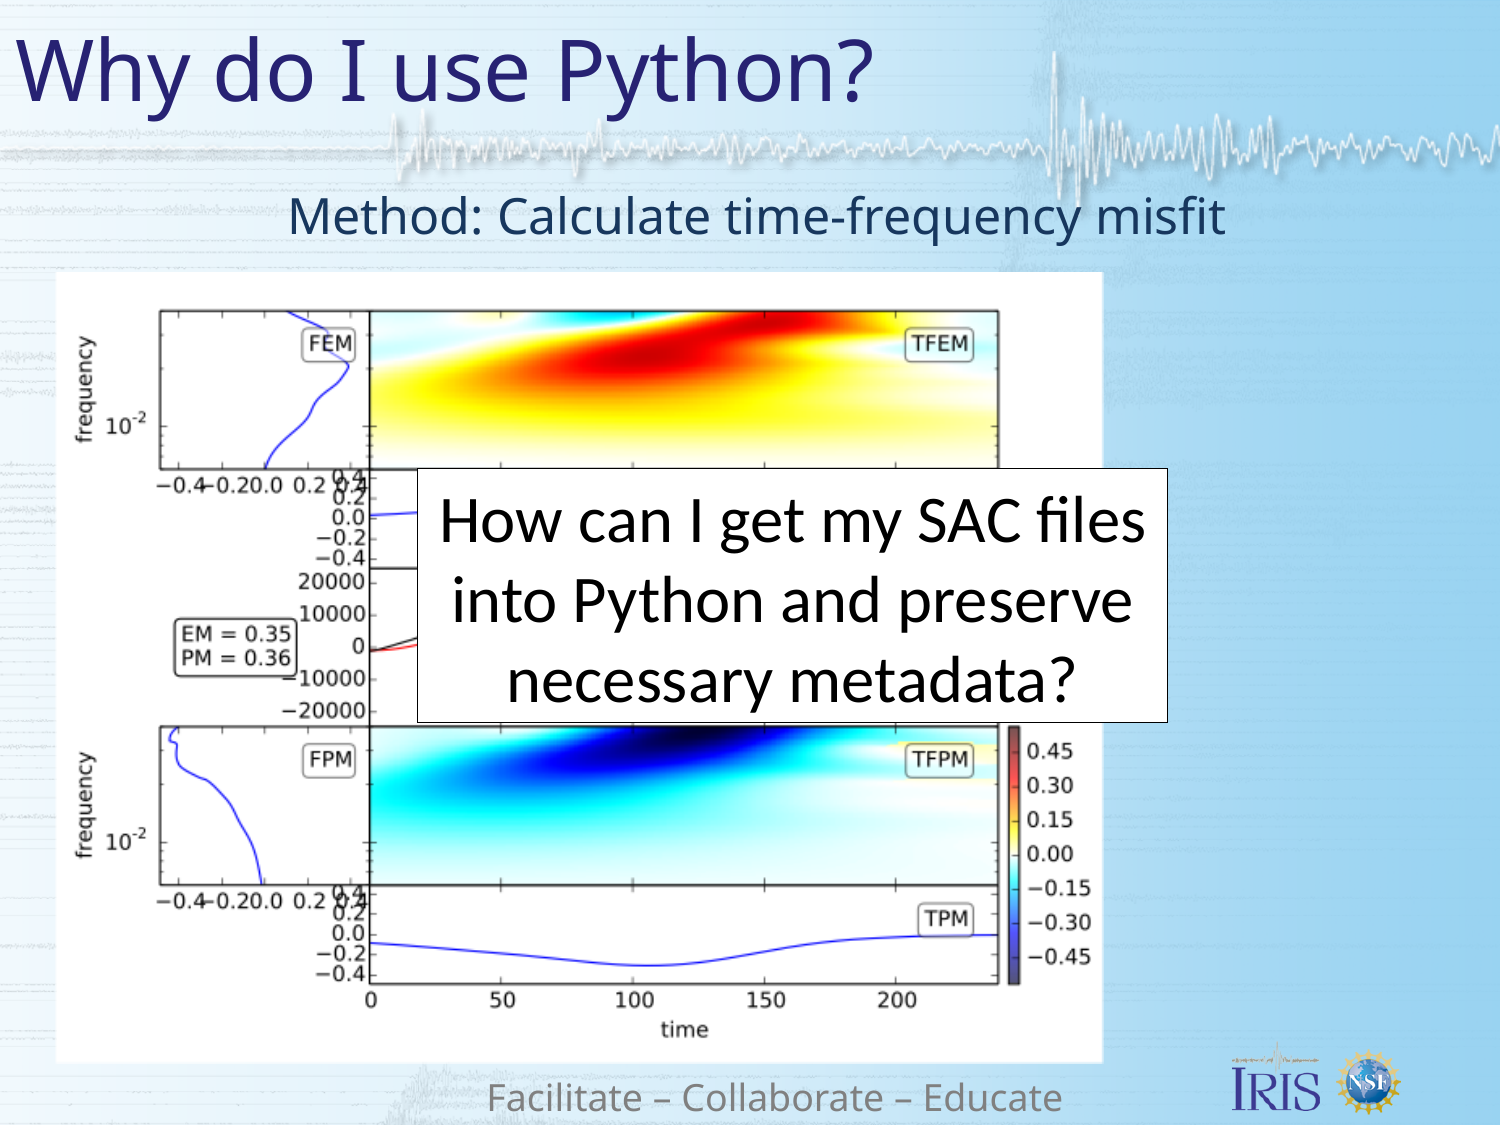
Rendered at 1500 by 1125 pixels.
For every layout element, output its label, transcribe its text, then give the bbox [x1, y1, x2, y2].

title Why do I use Python? [0, 0, 1350, 161]
text_box Method: Calculate time-frequency misfit [42, 177, 1472, 253]
text_box How can I get my SAC files into Python and preserve necessary metadata? [1108, 468, 1168, 723]
picture [0, 0, 1500, 1125]
